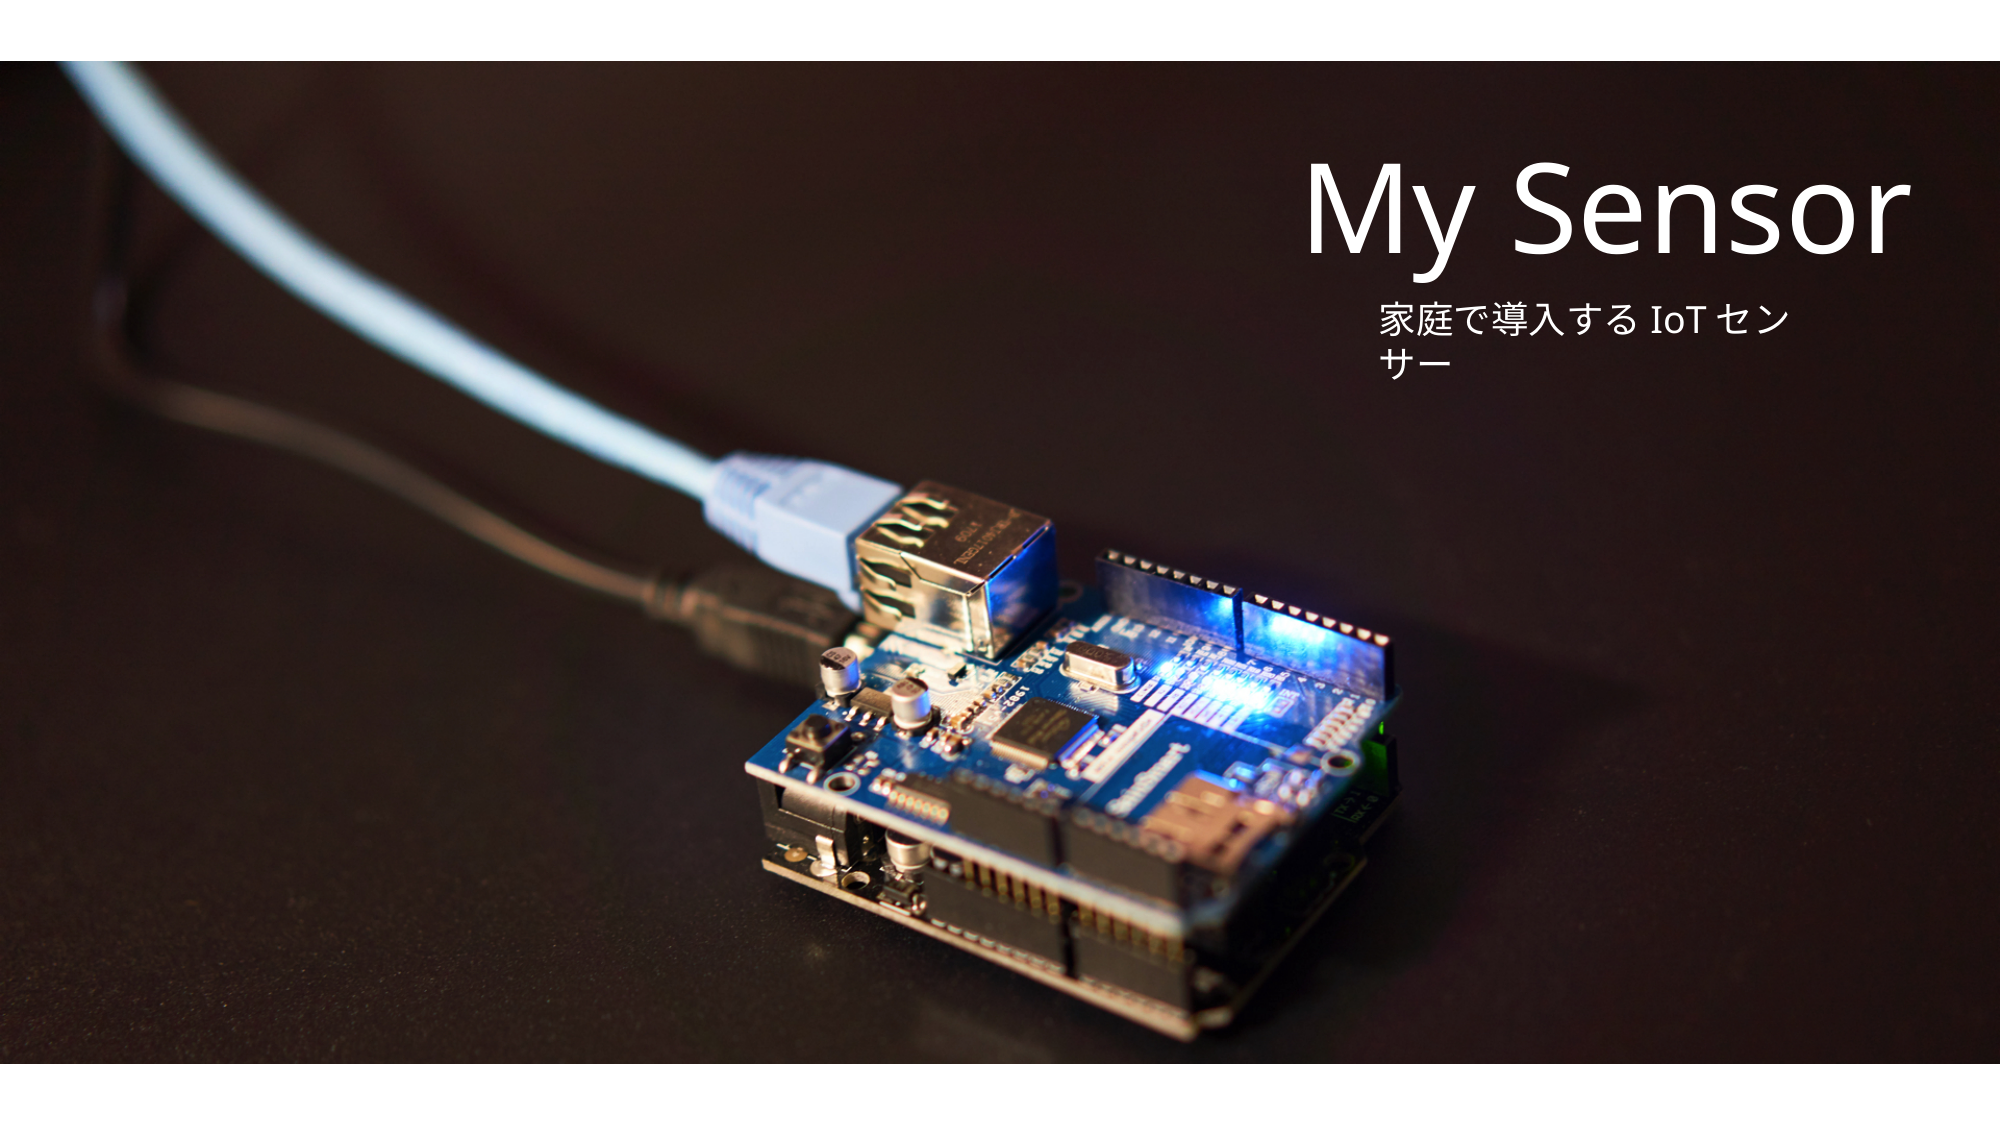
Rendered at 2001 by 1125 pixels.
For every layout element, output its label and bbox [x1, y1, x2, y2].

picture [0, 61, 2000, 1064]
